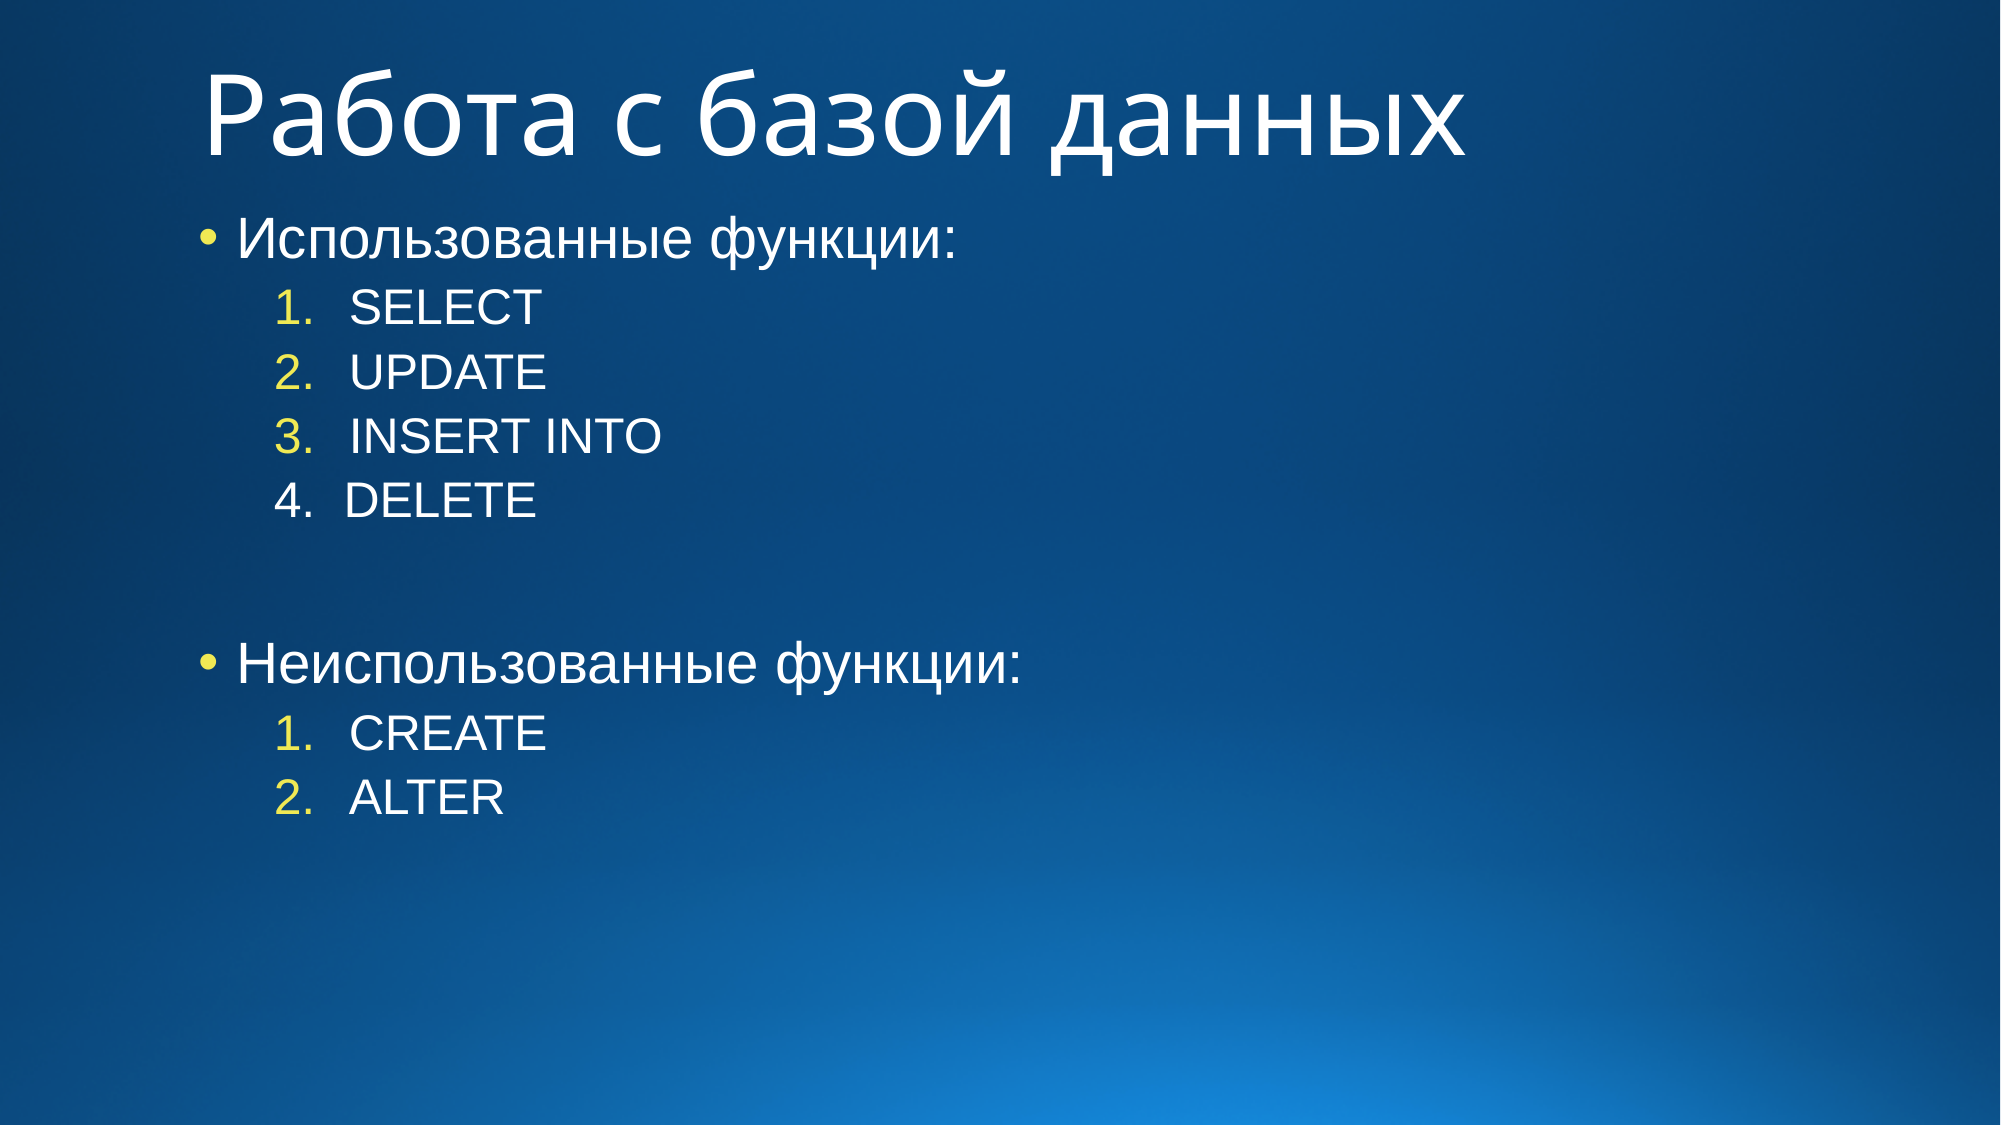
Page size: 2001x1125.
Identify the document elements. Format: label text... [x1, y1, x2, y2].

picture [0, 0, 2001, 1125]
title Работа с базой данных [185, 22, 1863, 200]
list Использованные функции: SELECT UPDATE INSERT INTO 4. DELETE Неиспользованные функции: CREATE ALTER [183, 200, 1863, 1014]
